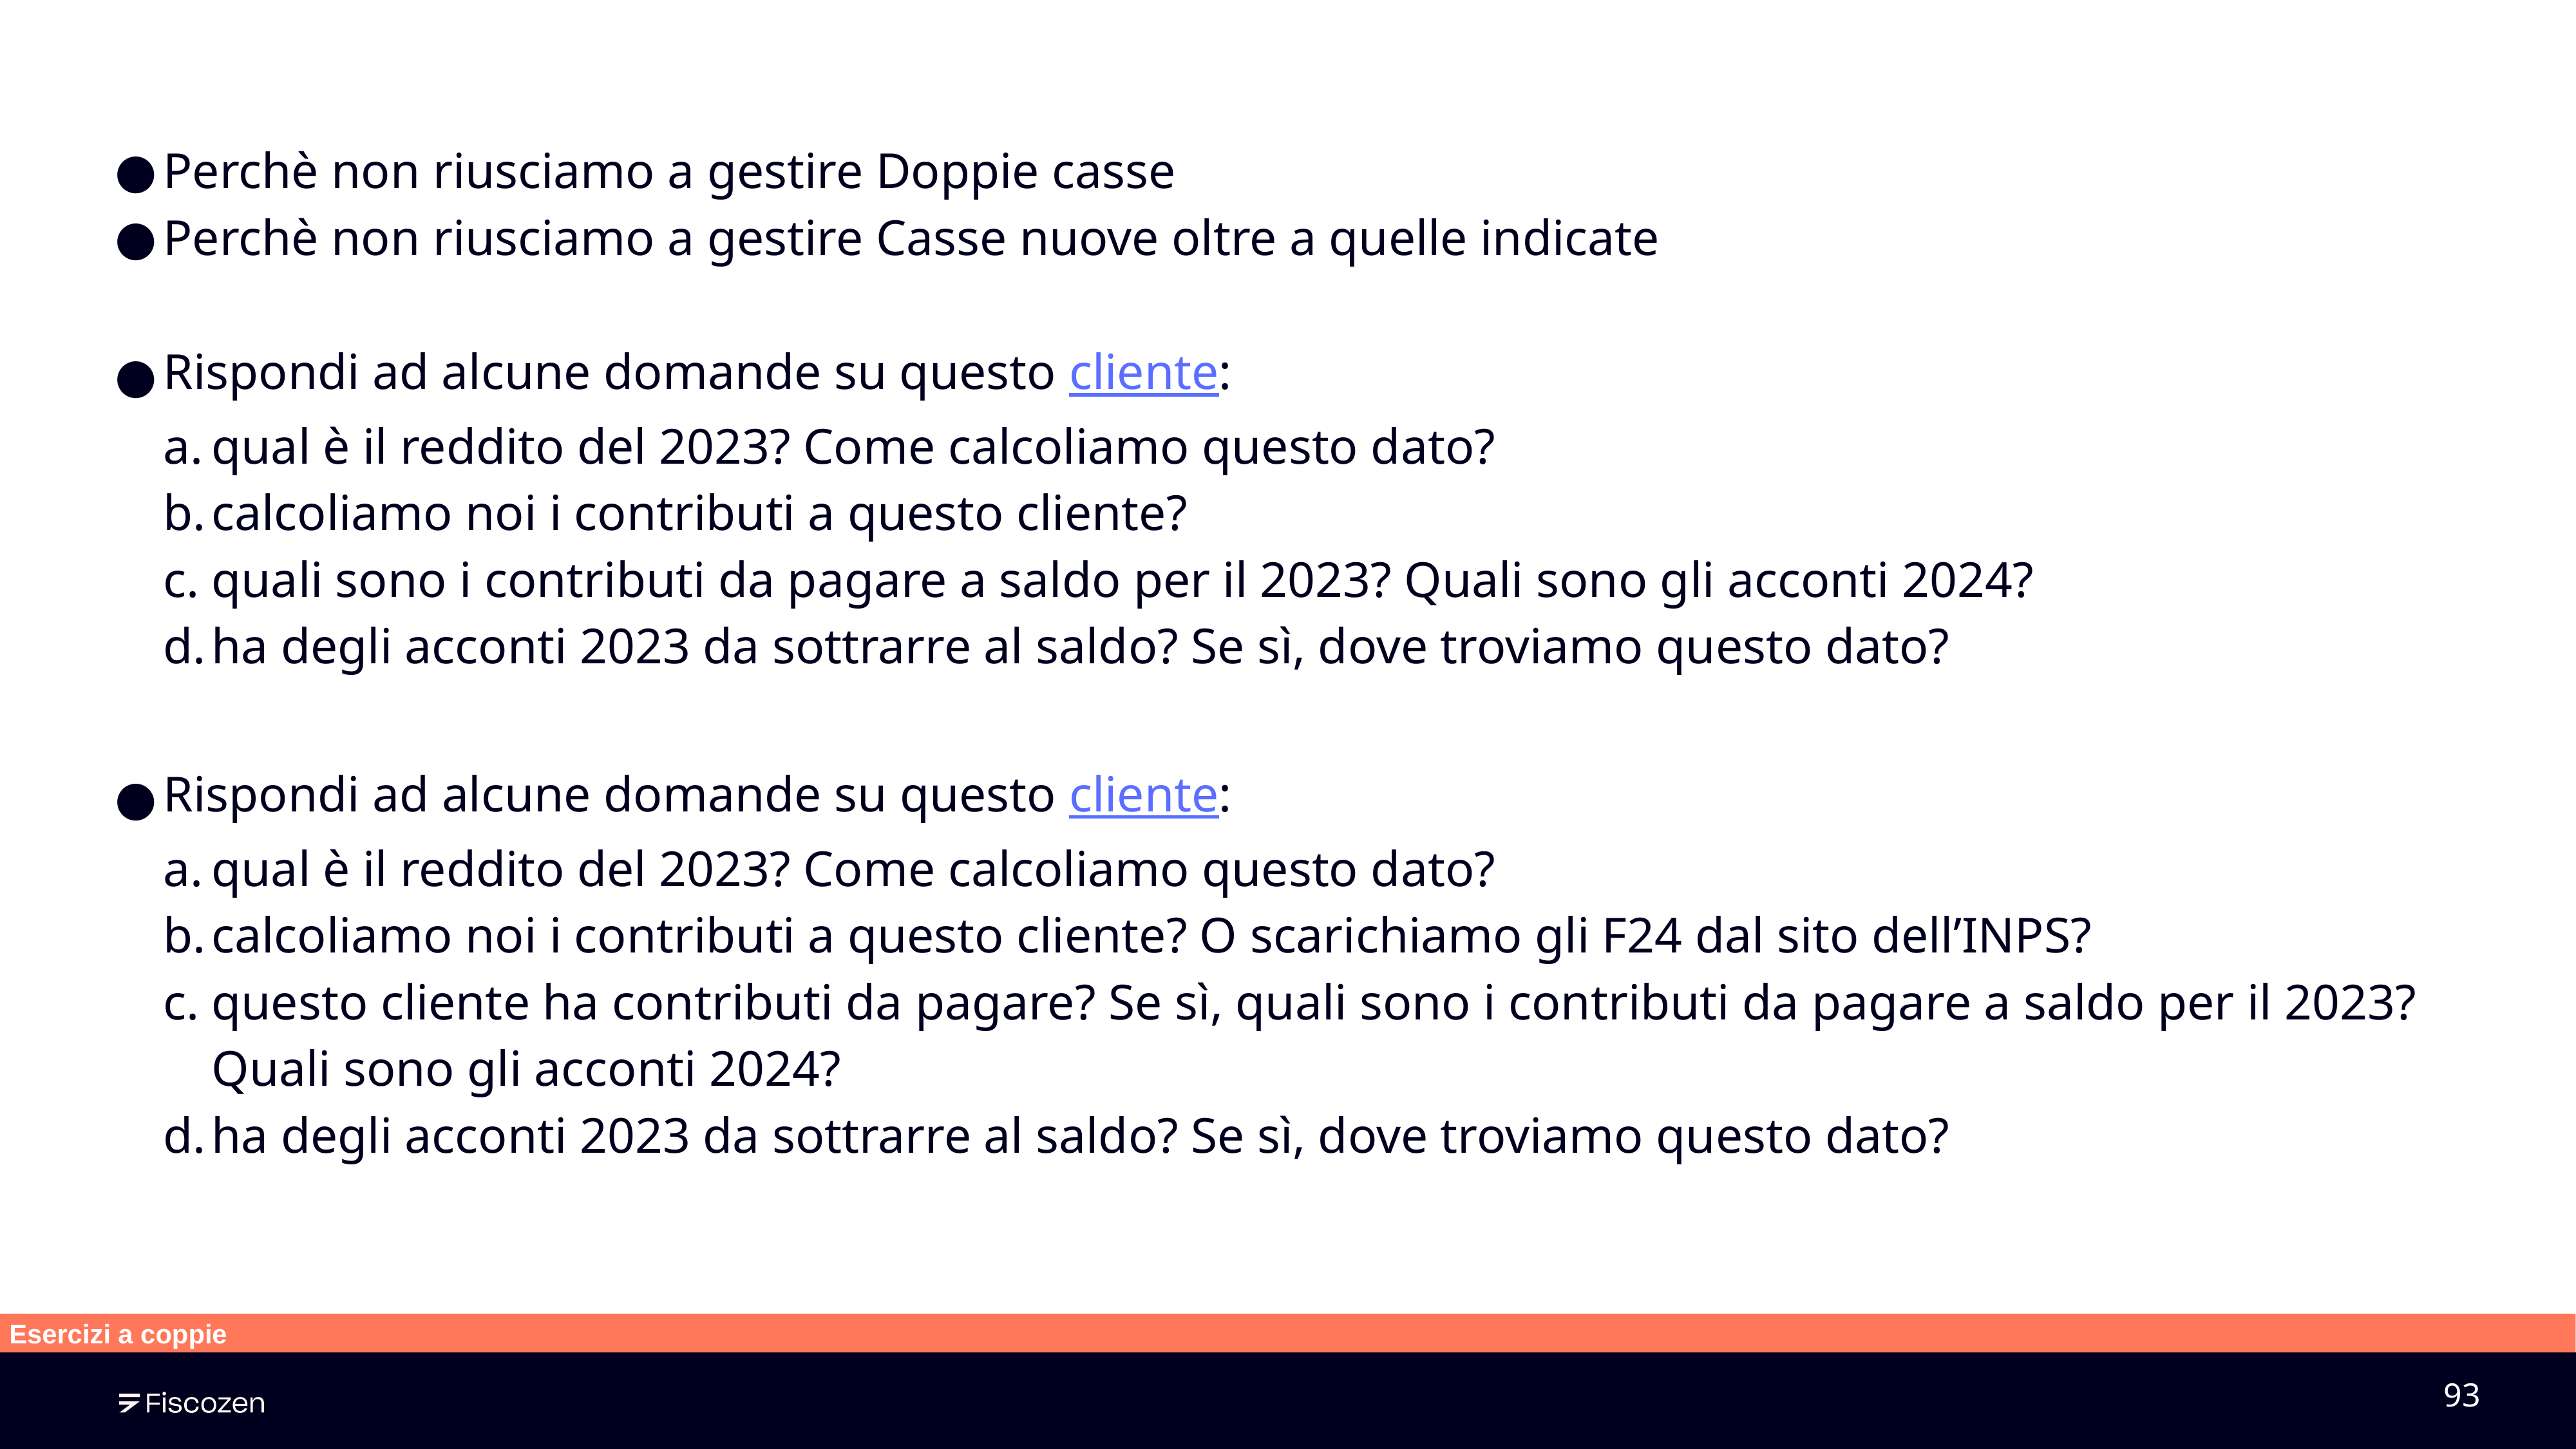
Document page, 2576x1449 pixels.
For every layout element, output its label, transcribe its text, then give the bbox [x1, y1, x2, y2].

picture [0, 1352, 2576, 1449]
list Perchè non riusciamo a gestire Doppie casse Perchè non riusciamo a gestire Casse nuove oltre a quelle indicate Rispondi ad alcune domande su questo cliente: qual è il reddito del 2023? Come calcoliamo questo dato? calcoliamo noi i contributi a questo cliente? quali sono i contributi da pagare a saldo per il 2023? Quali sono gli acconti 2024? ha degli acconti 2023 da sottrarre al saldo? Se sì, dove troviamo questo dato? Rispondi ad alcune domande su questo cliente: qual è il reddito del 2023? Come calcoliamo questo dato? calcoliamo noi i contributi a questo cliente? O scarichiamo gli F24 dal sito dell’INPS? questo cliente ha contributi da pagare? Se sì, quali sono i contributi da pagare a saldo per il 2023? Quali sono gli acconti 2024? ha degli acconti 2023 da sottrarre al saldo? Se sì, dove troviamo questo dato? [105, 122, 2441, 1255]
text_box Esercizi a coppie [0, 1313, 2576, 1352]
slide_number ‹#› [2322, 1369, 2486, 1449]
